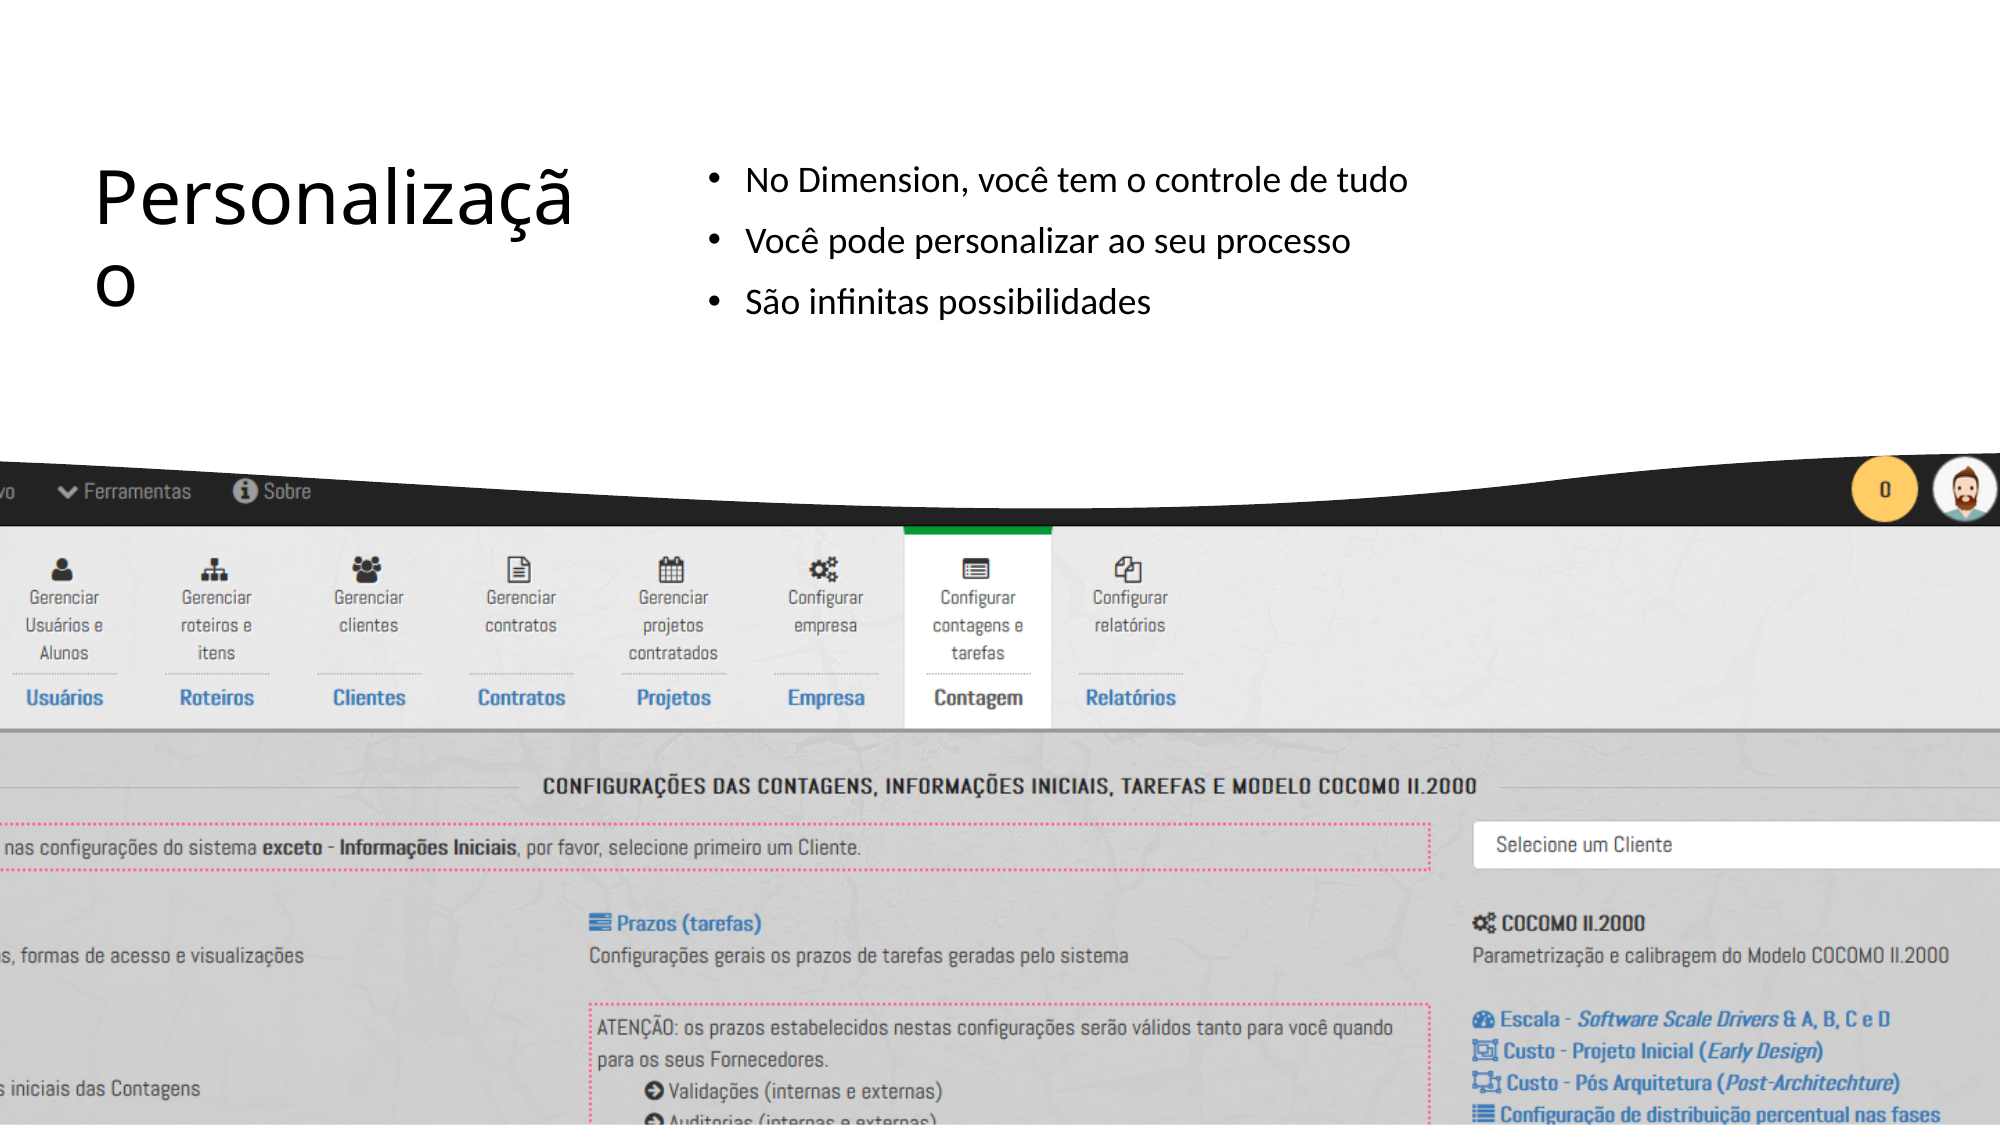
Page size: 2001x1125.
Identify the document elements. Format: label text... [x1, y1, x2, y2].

picture [0, 453, 2000, 1125]
list No Dimension, você tem o controle de tudo Você pode personalizar ao seu processo São infinitas possibilidades [692, 53, 1921, 429]
title Personalização [78, 53, 619, 429]
